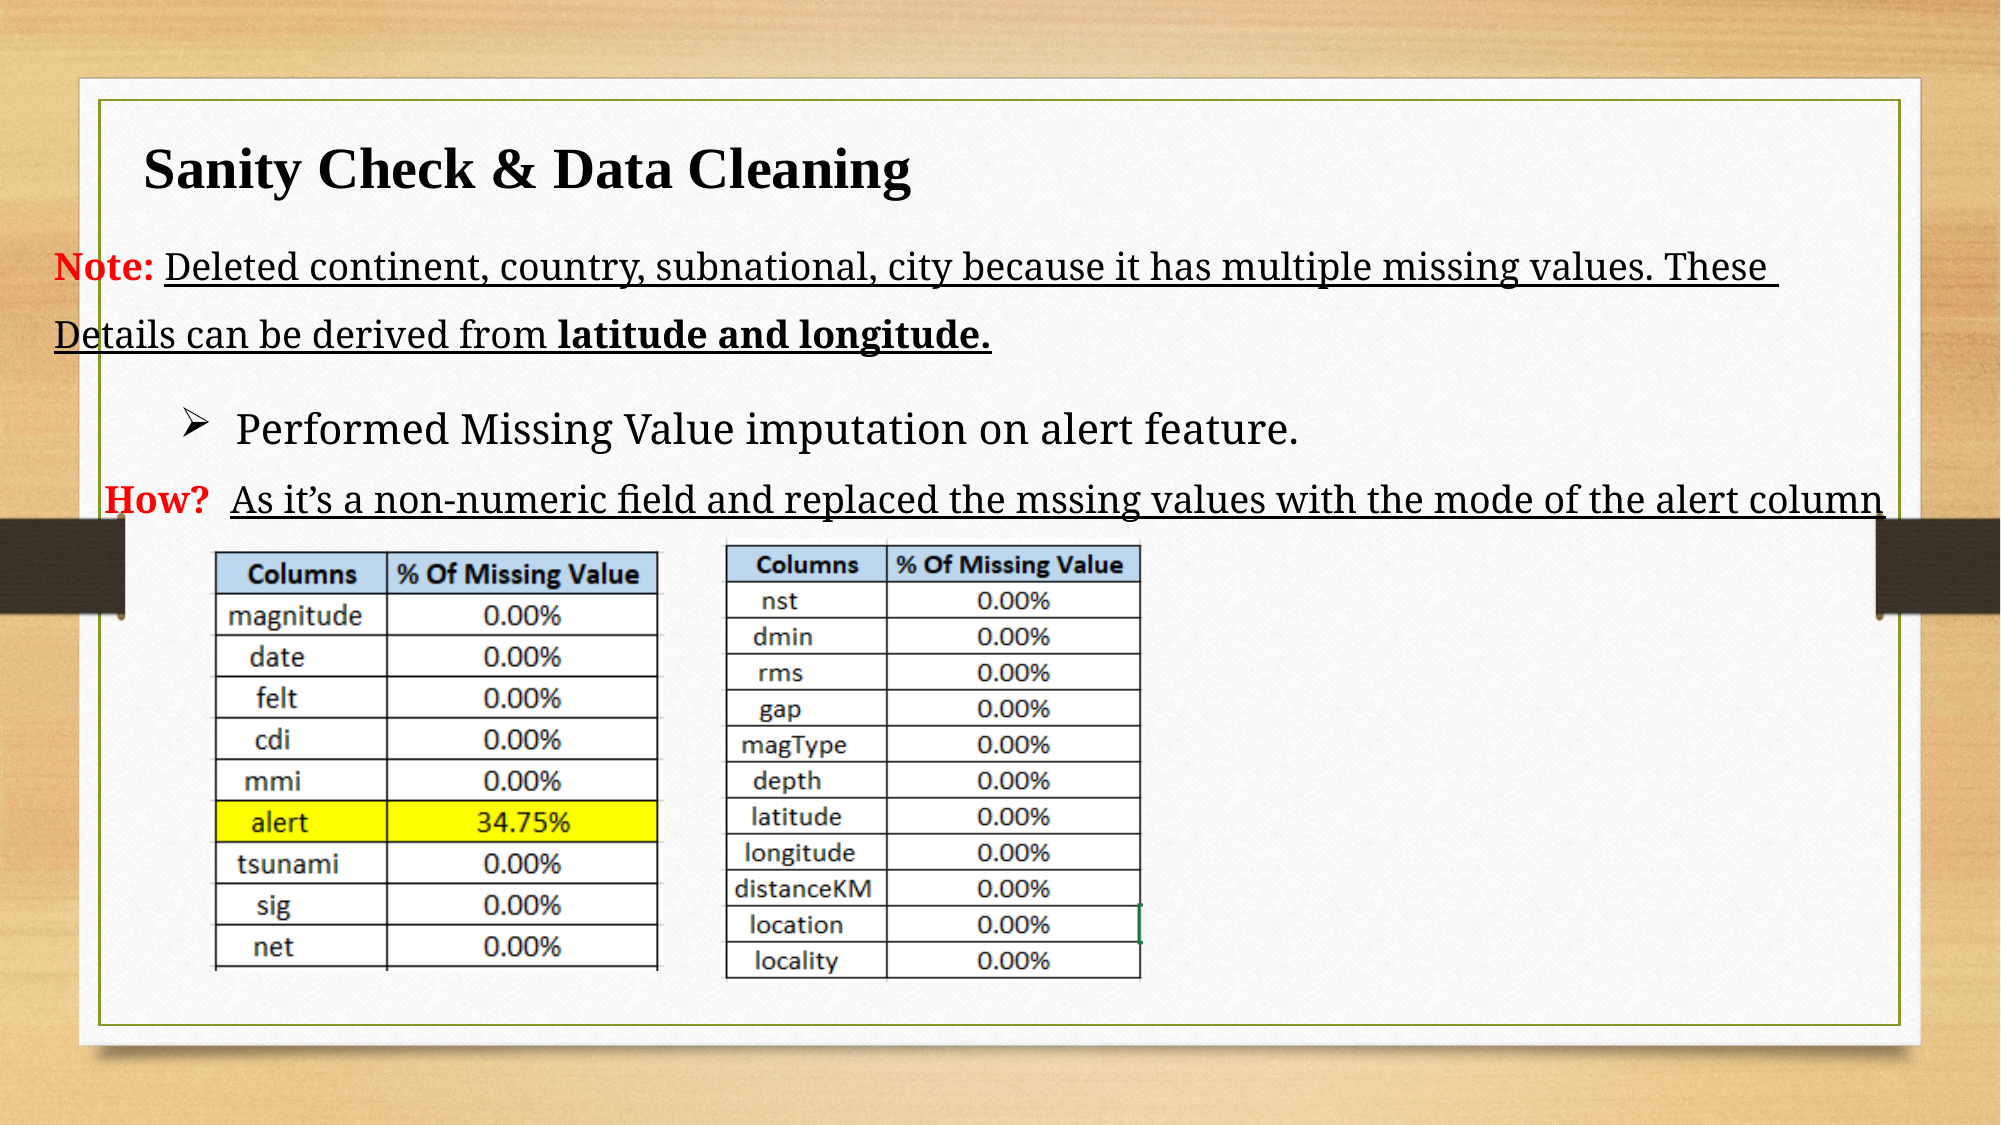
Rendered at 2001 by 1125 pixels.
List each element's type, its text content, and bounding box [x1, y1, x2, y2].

text_box Performed Missing Value imputation on alert feature. [164, 370, 1716, 445]
text_box How? As it’s a non-numeric field and replaced the mssing values with the mode of the alert column [89, 445, 1901, 529]
text_box Sanity Check & Data Cleaning [129, 122, 927, 208]
text_box Note: Deleted continent, country, subnational, city because it has multiple missing values. These Details can be derived from latitude and longitude. [39, 213, 1795, 364]
picture [0, 0, 2001, 1125]
